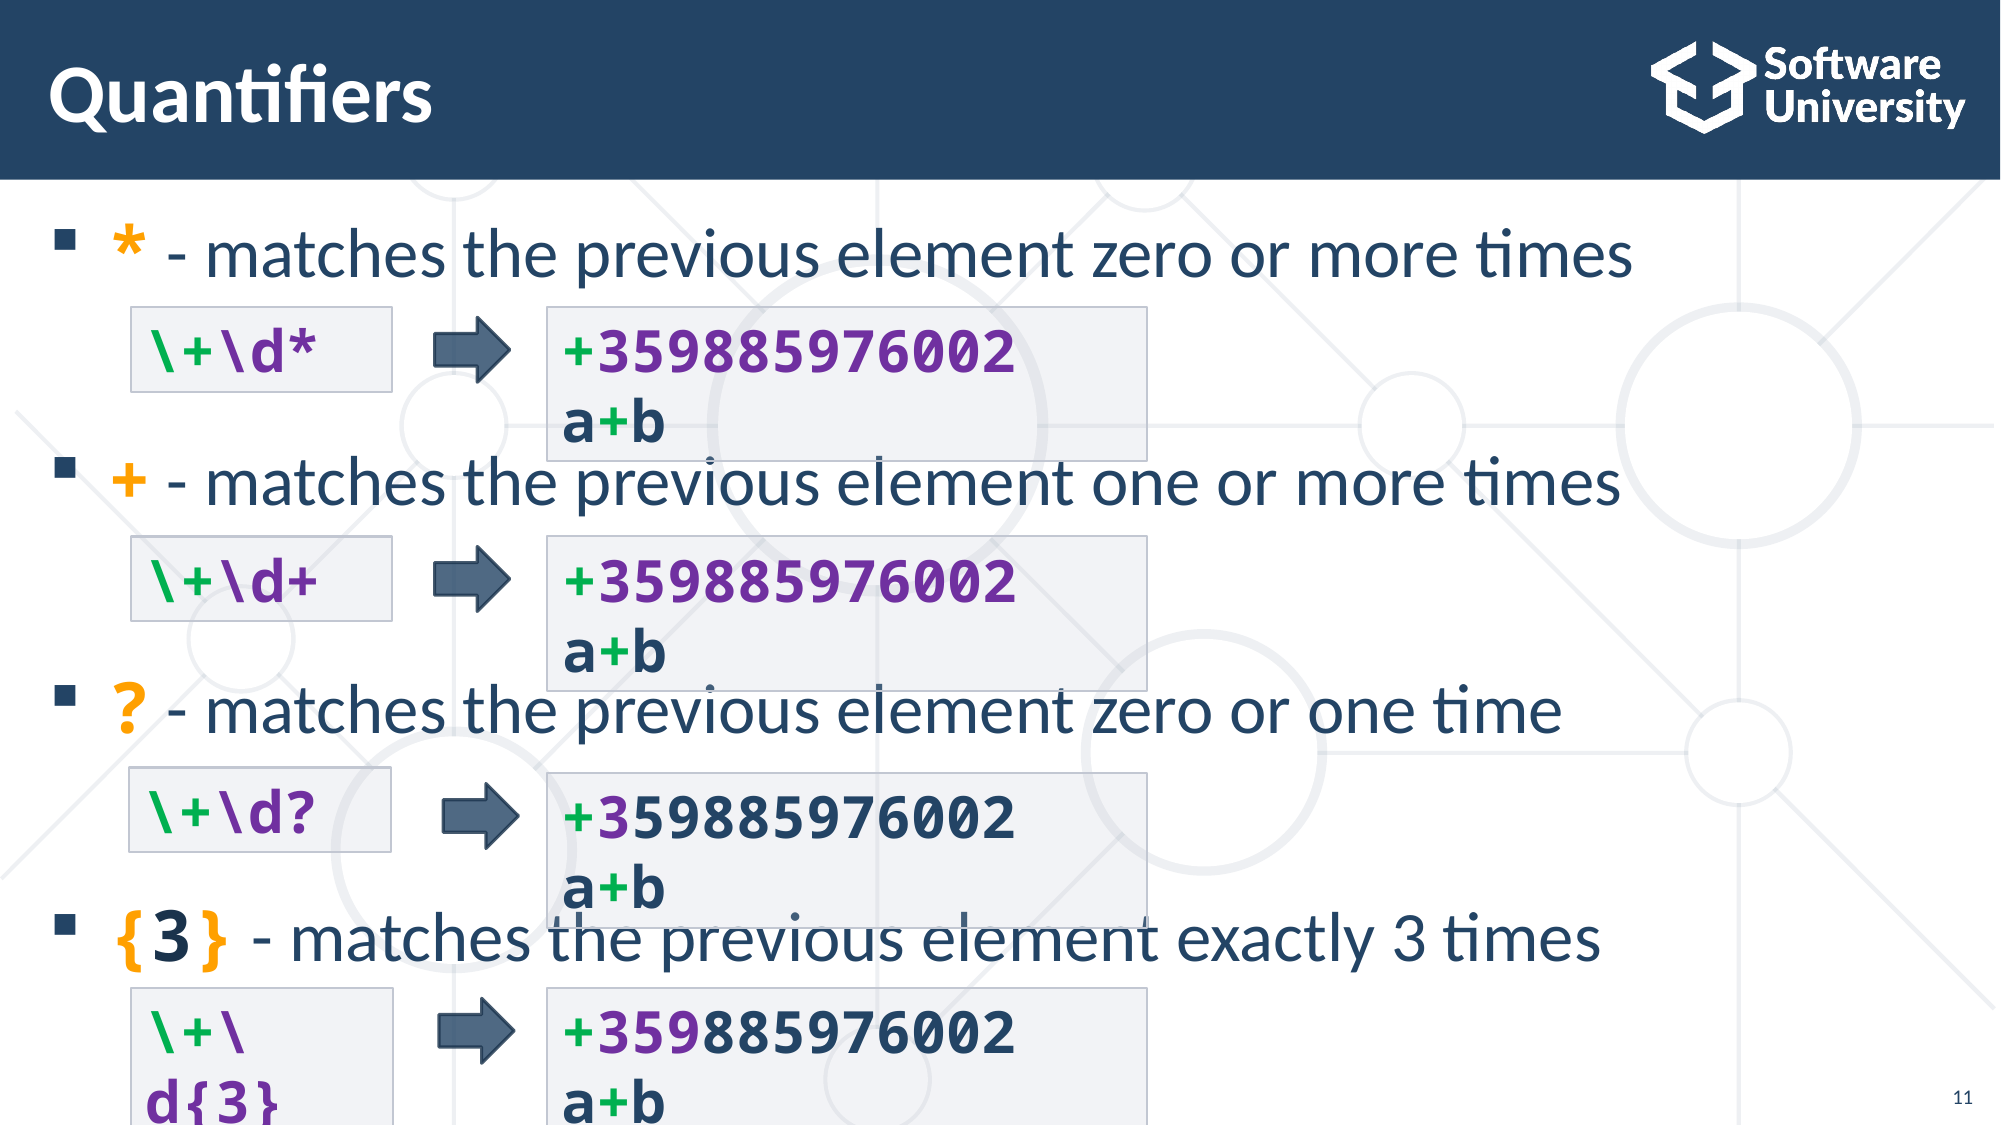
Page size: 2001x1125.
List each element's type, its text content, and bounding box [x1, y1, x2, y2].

text_box [441, 781, 521, 851]
text_box [432, 544, 512, 614]
text_box \+\d+ [130, 536, 392, 622]
text_box +359885976002 a+b [547, 536, 1148, 692]
slide_number 11 [1927, 1067, 1989, 1117]
text_box \+\d? [128, 767, 392, 853]
text_box +359885976002 a+b [547, 987, 1148, 1125]
title Quantifiers [31, 16, 1625, 162]
text_box \+\d* [130, 306, 392, 392]
text_box +359885976002 a+b [547, 306, 1148, 462]
text_box +359885976002 a+b [547, 773, 1148, 928]
picture [1651, 41, 1966, 134]
text_box \+\d{3} [130, 987, 394, 1125]
list * - matches the previous element zero or more times + - matches the previous element one or more times ? - matches the previous element zero or one time {3} - matches the previous element exactly 3 times [31, 196, 1970, 1104]
text_box [436, 996, 517, 1066]
text_box [432, 315, 512, 385]
